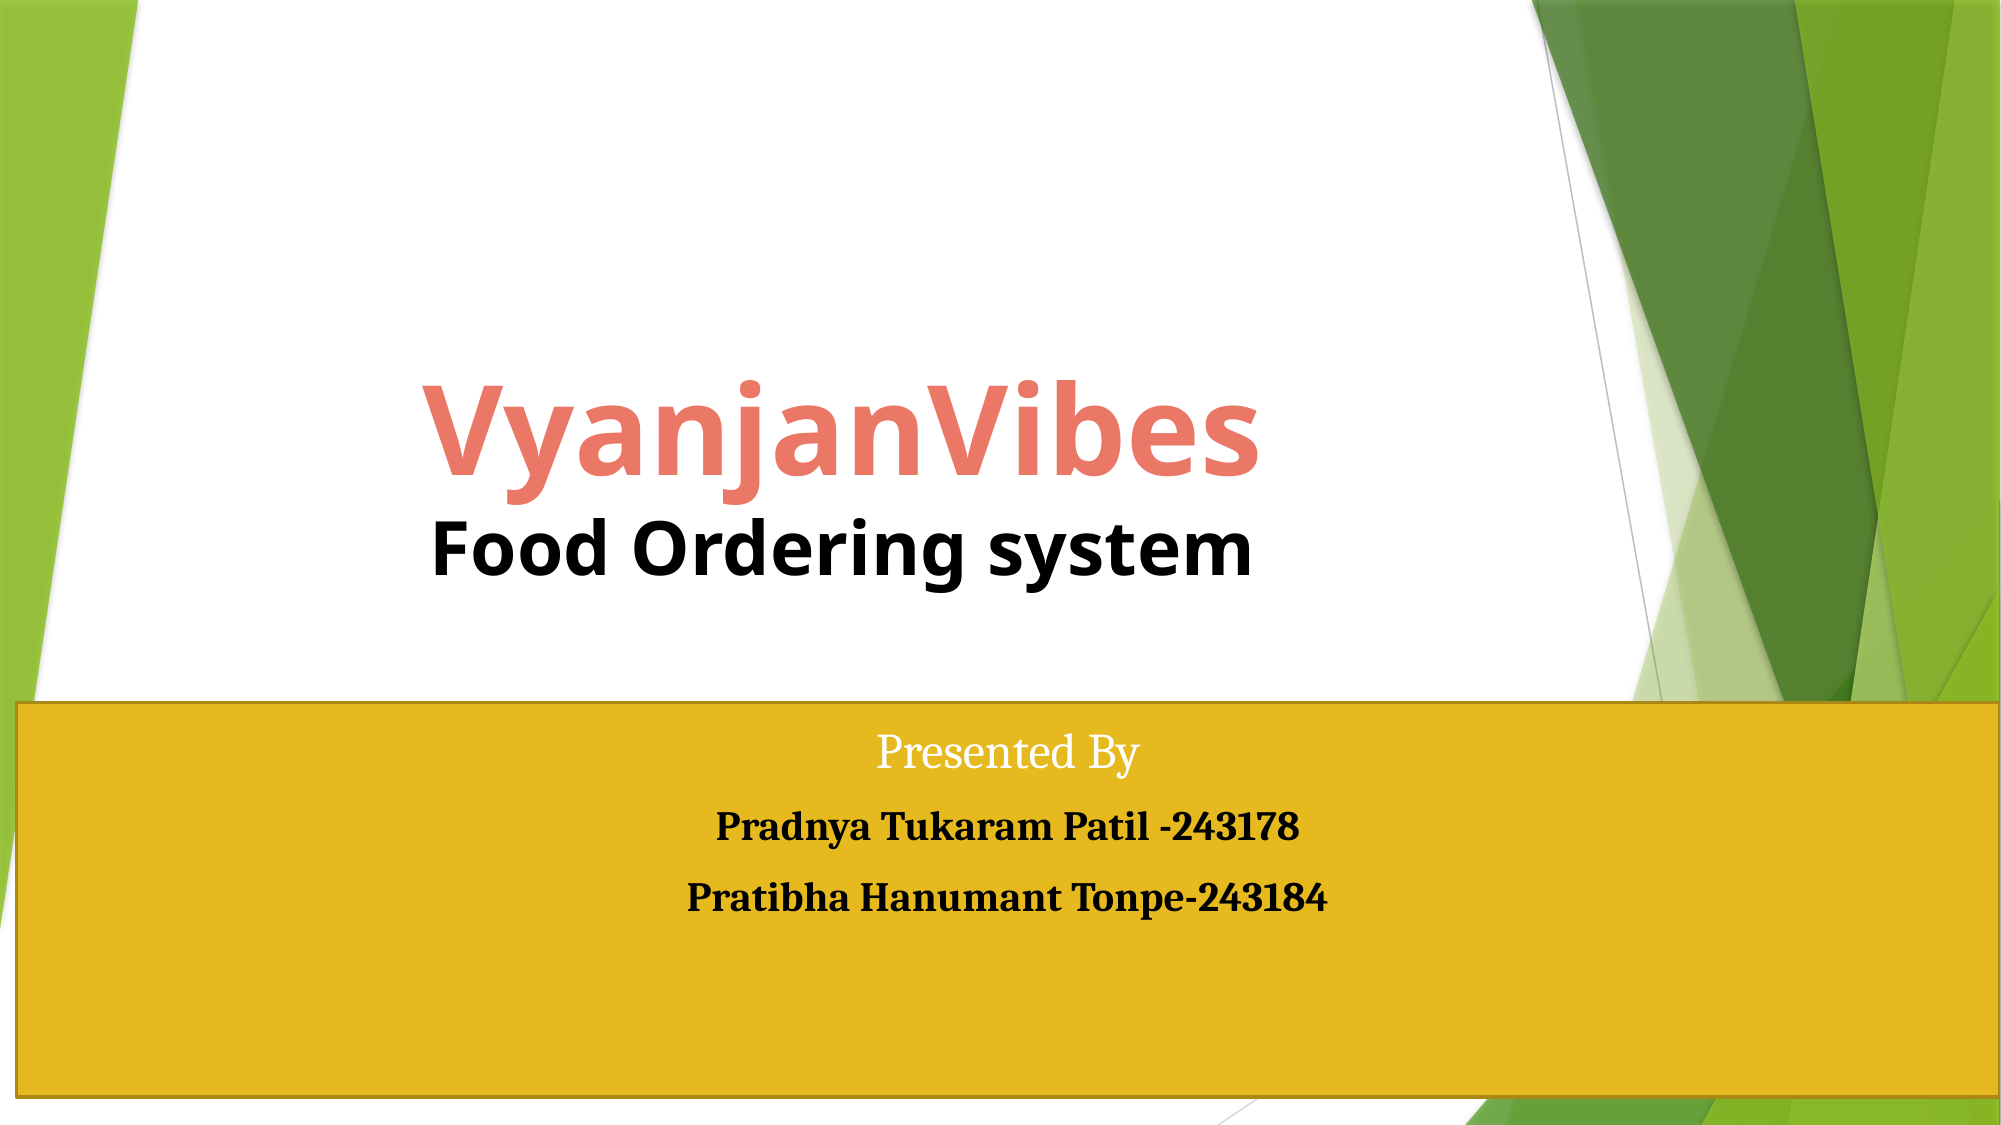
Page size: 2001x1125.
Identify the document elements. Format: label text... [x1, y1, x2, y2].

subtitle Presented By Pradnya Tukaram Patil -243178 Pratibha Hanumant Tonpe-243184 [15, 701, 2000, 1099]
title VyanjanVibes Food Ordering system [156, 42, 1529, 701]
